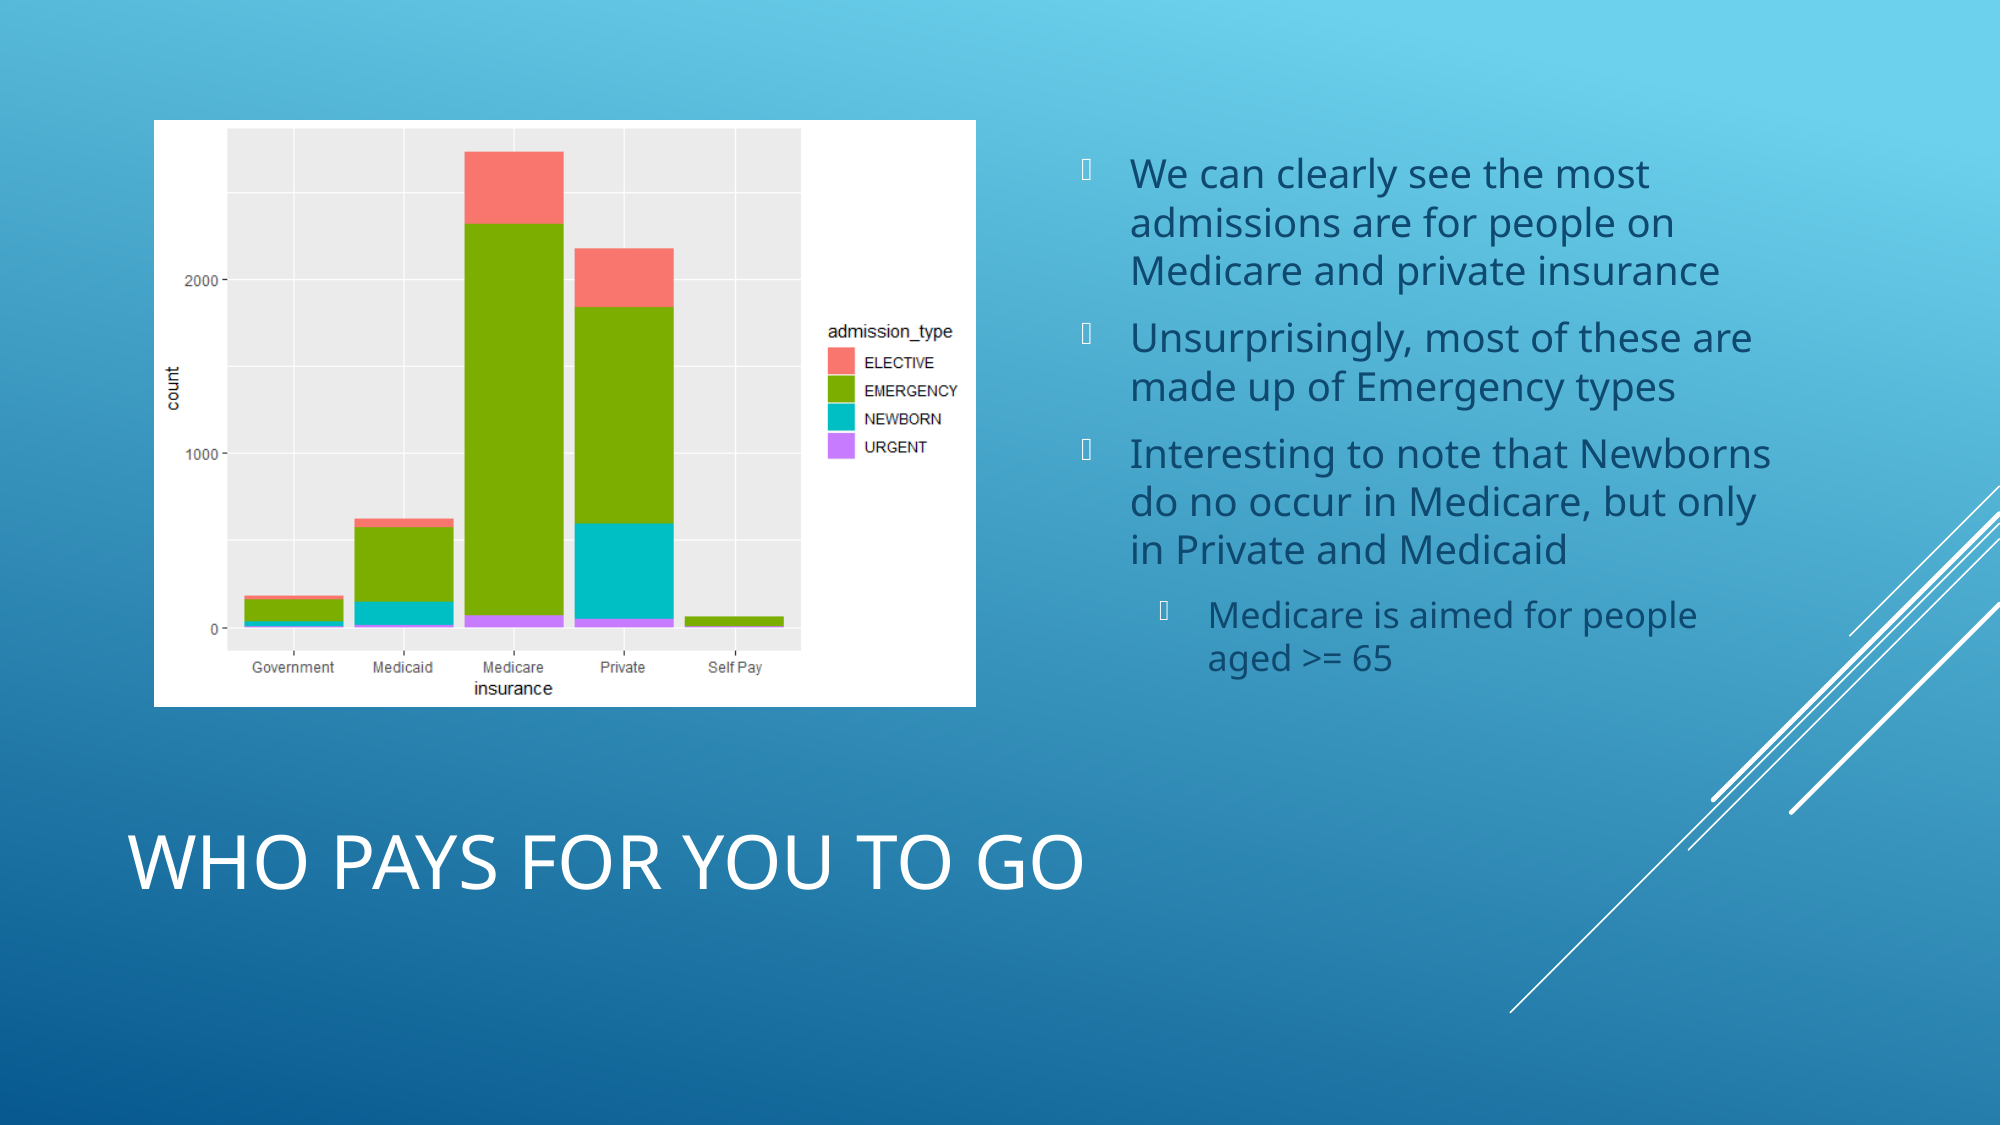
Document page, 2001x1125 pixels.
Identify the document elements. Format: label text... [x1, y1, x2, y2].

title Who pays for you to go [112, 736, 1513, 984]
list We can clearly see the most admissions are for people on Medicare and private insurance Unsurprisingly, most of these are made up of Emergency types Interesting to note that Newborns do no occur in Medicare, but only in Private and Medicaid Medicare is aimed for people aged >= 65 [1066, 120, 1792, 707]
picture [153, 120, 976, 708]
